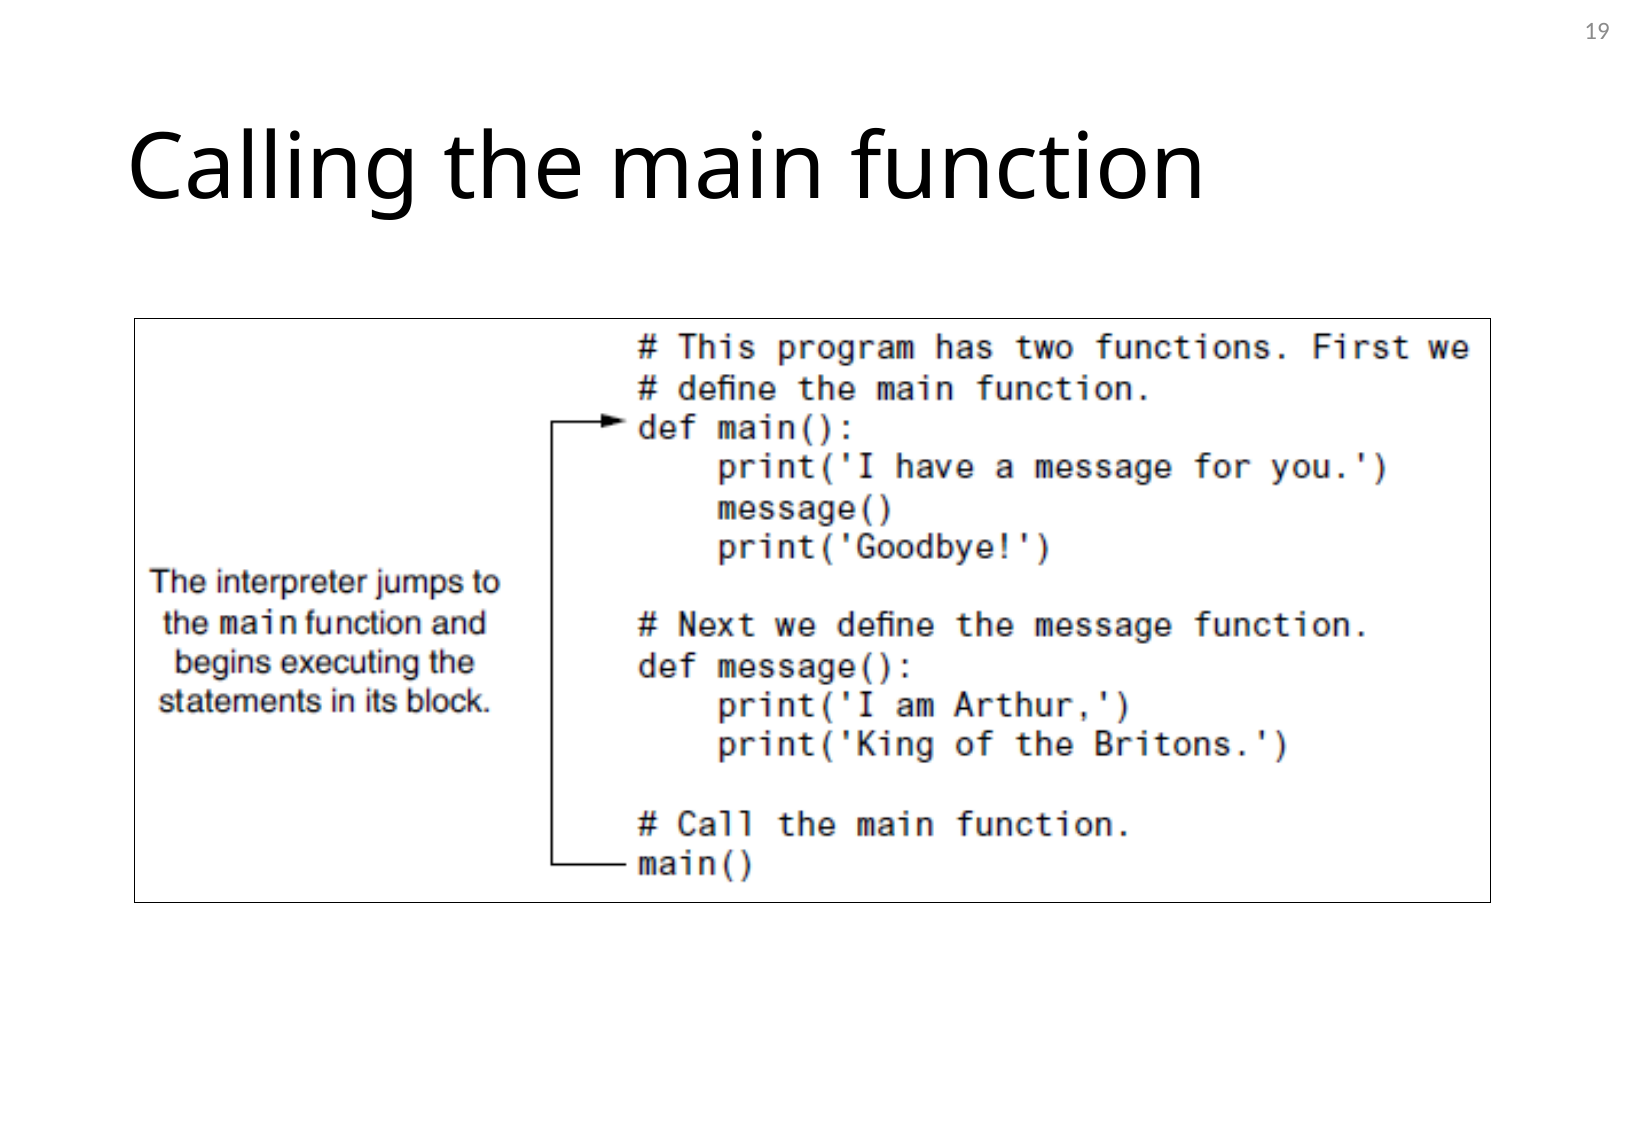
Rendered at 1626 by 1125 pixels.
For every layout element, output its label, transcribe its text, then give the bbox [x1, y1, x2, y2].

title Calling the main function [111, 59, 1514, 278]
picture [134, 317, 1491, 903]
slide_number 19 [1259, 0, 1625, 60]
